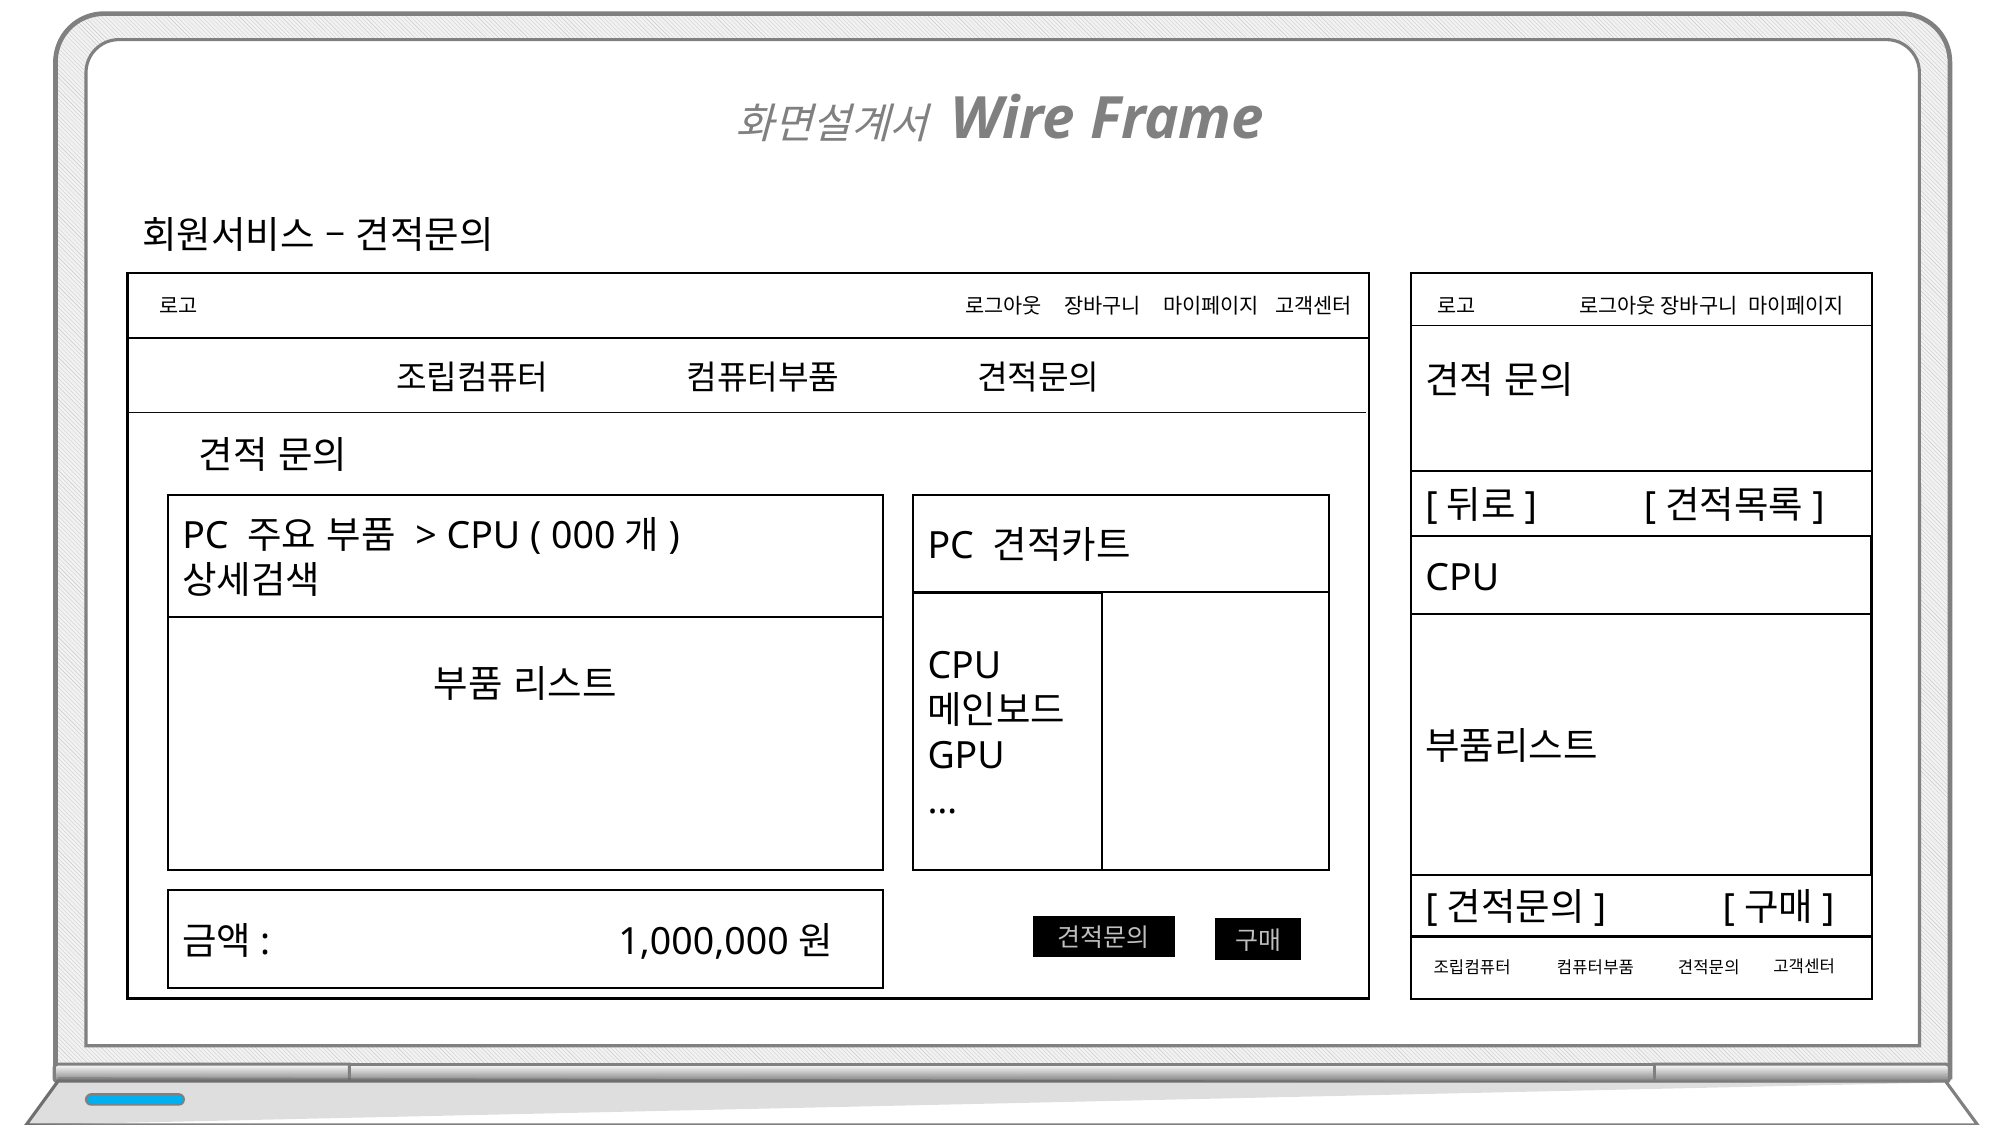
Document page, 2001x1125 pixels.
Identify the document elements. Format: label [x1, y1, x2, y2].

text_box [24, 13, 1978, 1125]
